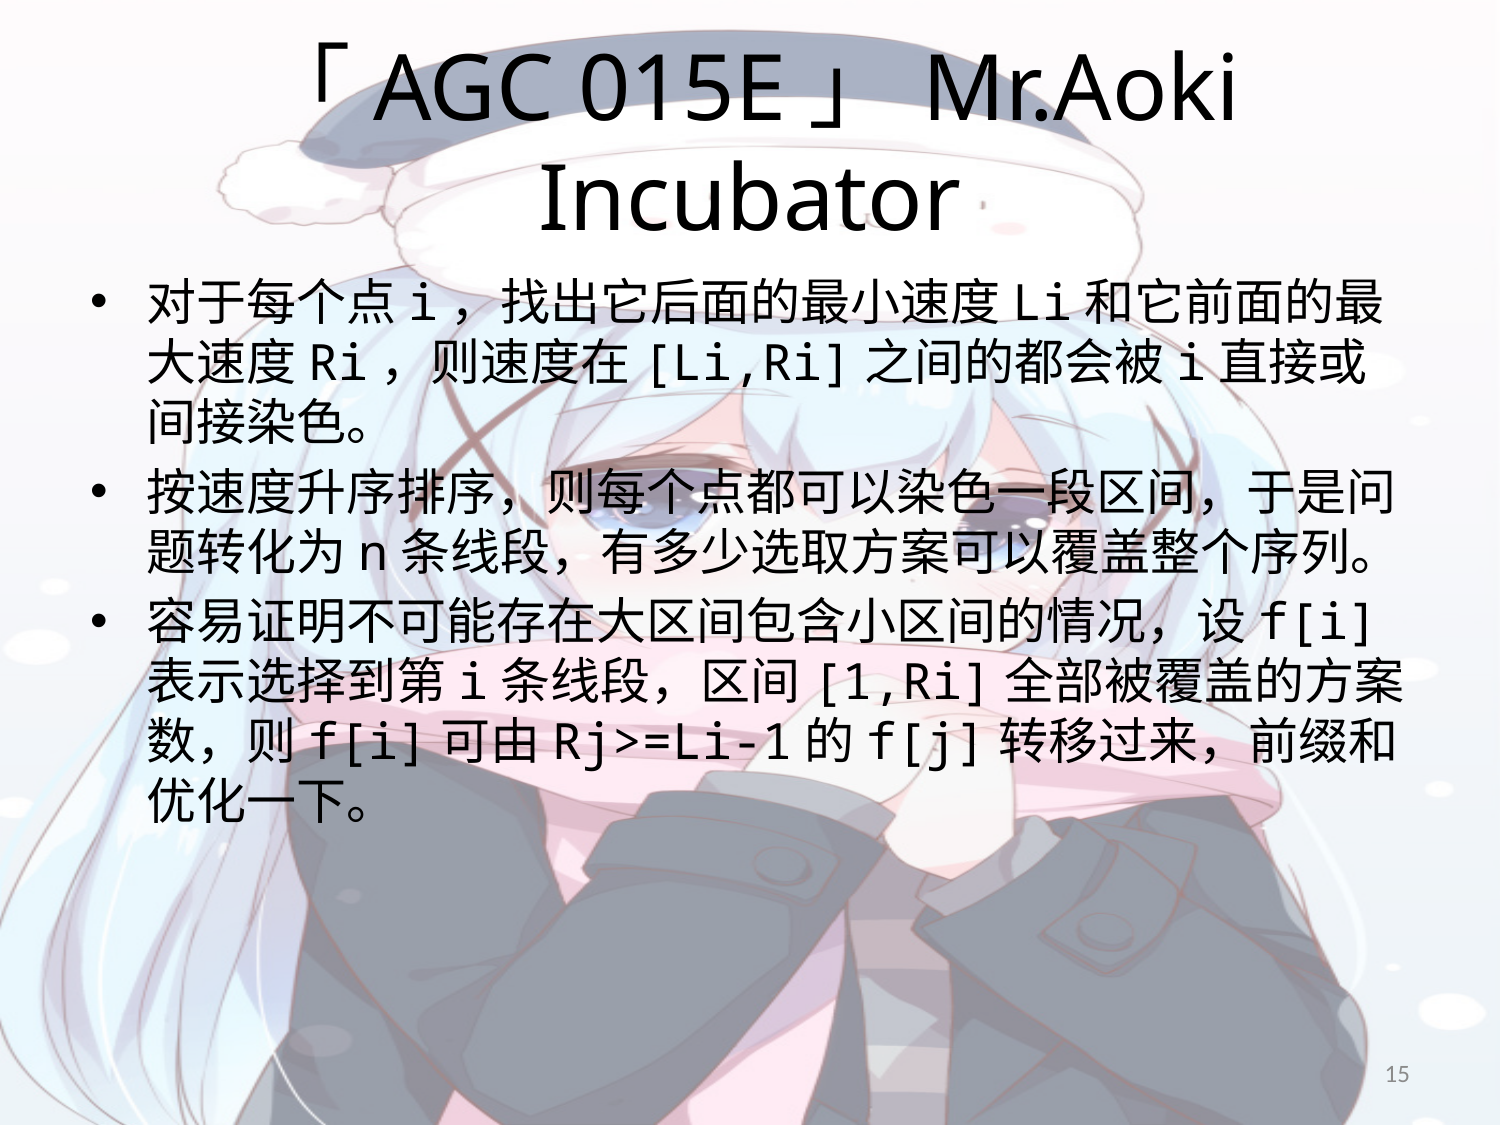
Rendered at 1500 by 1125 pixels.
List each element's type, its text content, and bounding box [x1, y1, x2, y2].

list 对于每个点i，找出它后面的最小速度Li和它前面的最大速度Ri，则速度在[Li,Ri]之间的都会被i直接或间接染色。 按速度升序排序，则每个点都可以染色一段区间，于是问题转化为n条线段，有多少选取方案可以覆盖整个序列。 容易证明不可能存在大区间包含小区间的情况，设f[i]表示选择到第i条线段，区间[1,Ri]全部被覆盖的方案数，则f[i]可由Rj>=Li-1的f[j]转移过来，前缀和优化一下。 [75, 262, 1425, 1005]
title 「AGC 015E」Mr.Aoki Incubator [75, 45, 1425, 233]
slide_number 15 [1074, 1042, 1425, 1103]
